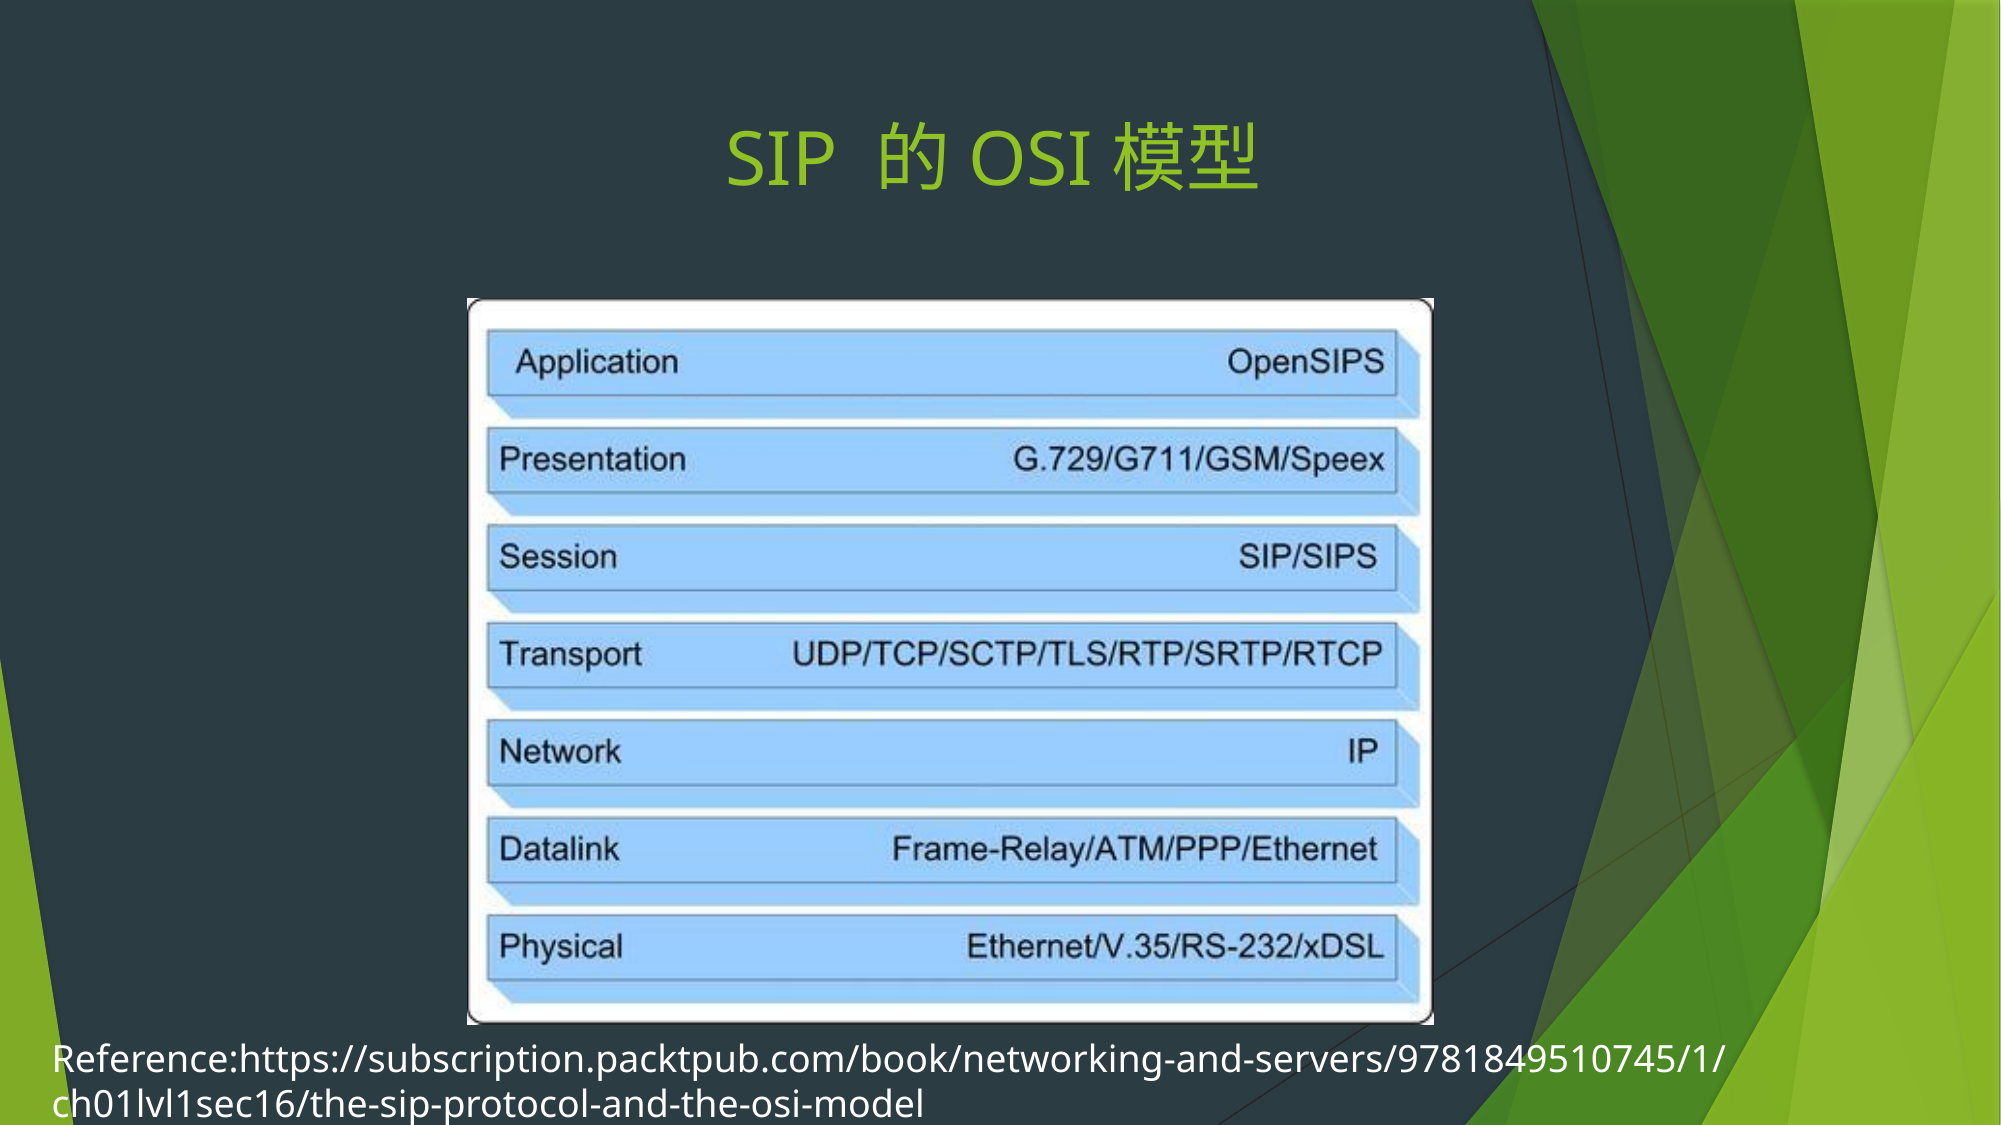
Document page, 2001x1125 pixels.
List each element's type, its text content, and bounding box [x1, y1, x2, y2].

title SIP 的OSI模型 [288, 103, 1699, 320]
text_box Reference:https://subscription.packtpub.com/book/networking-and-servers/9781849510745/1/ch01lvl1sec16/the-sip-protocol-and-the-osi-model [36, 1027, 1924, 1125]
picture [467, 297, 1434, 1025]
